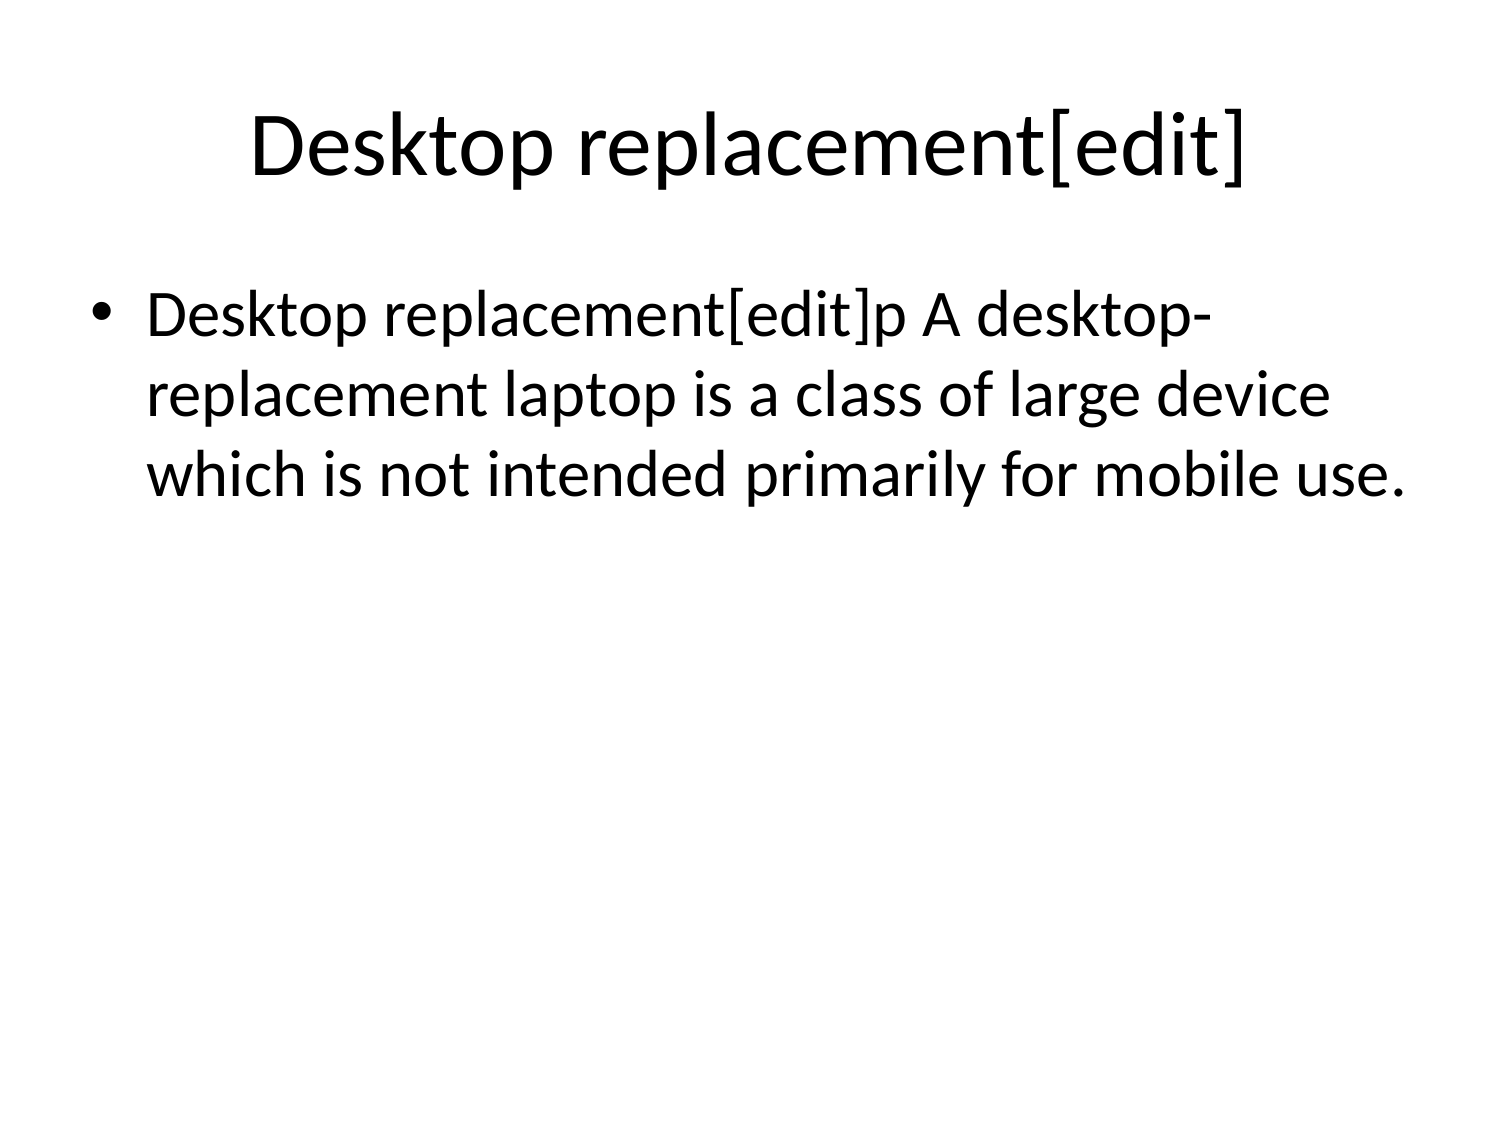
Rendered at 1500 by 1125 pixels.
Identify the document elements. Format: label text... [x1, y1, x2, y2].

list Desktop replacement[edit]p A desktop-replacement laptop is a class of large device which is not intended primarily for mobile use. [75, 262, 1425, 1005]
title Desktop replacement[edit] [75, 45, 1425, 233]
